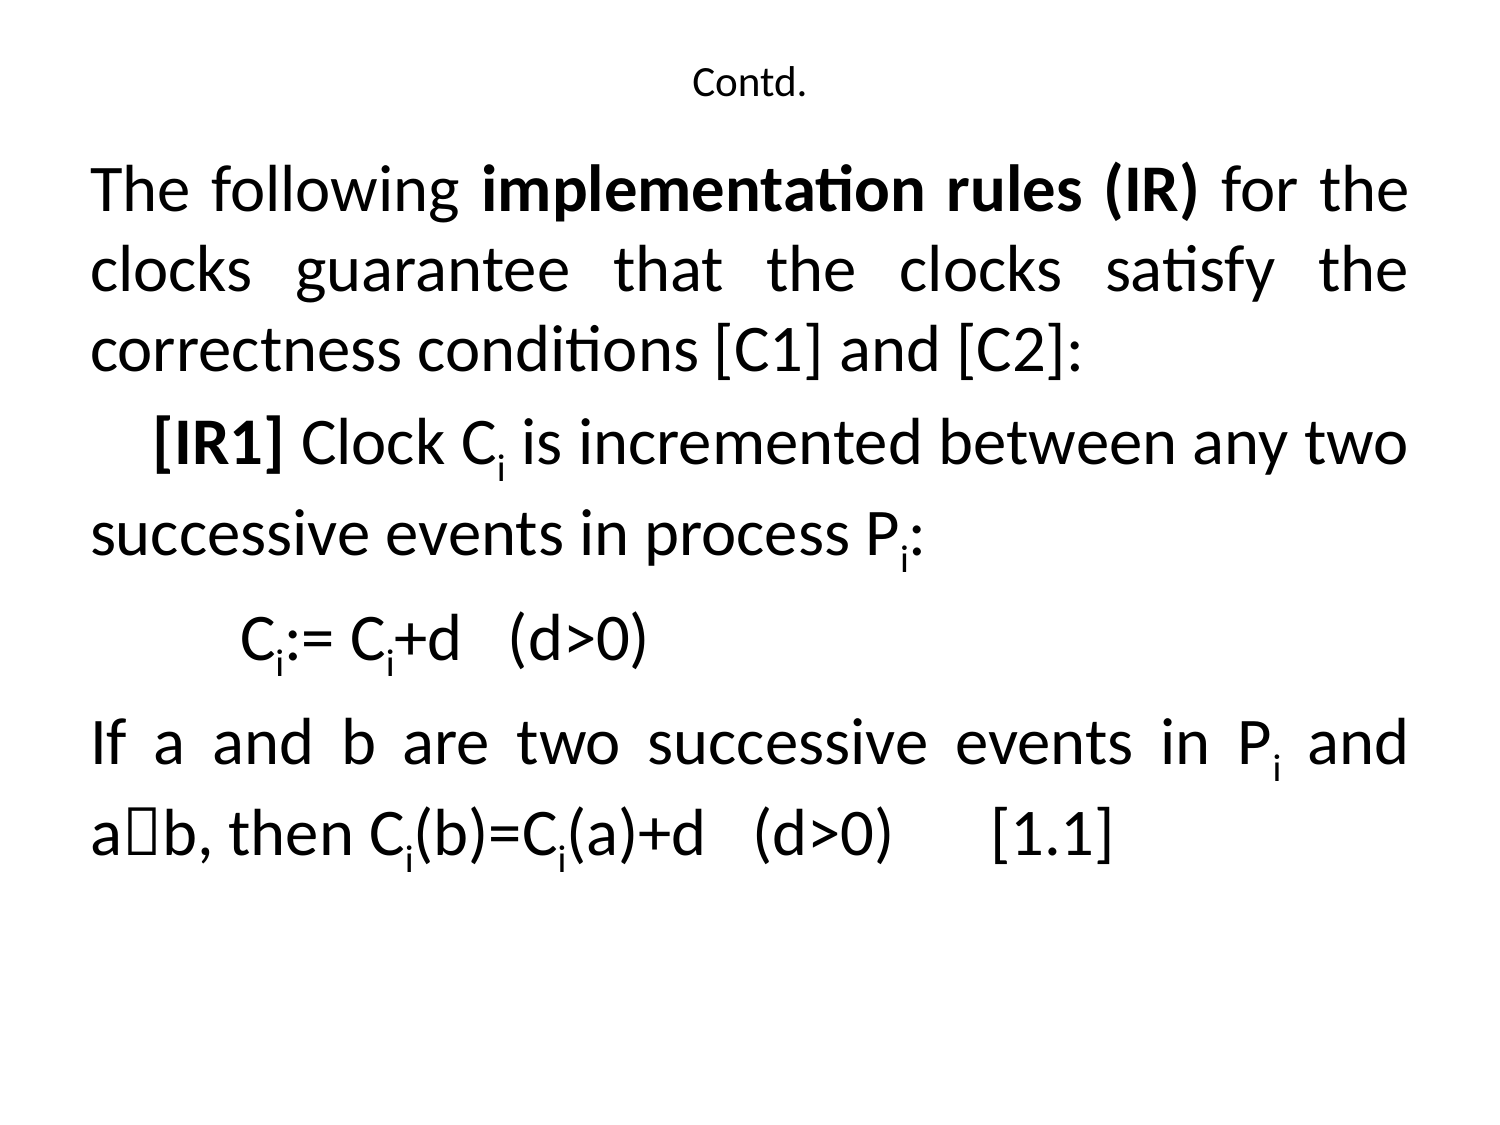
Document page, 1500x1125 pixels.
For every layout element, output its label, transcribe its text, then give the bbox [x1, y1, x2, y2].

list The following implementation rules (IR) for the clocks guarantee that the clocks satisfy the correctness conditions [C1] and [C2]: [IR1] Clock Ci is incremented between any two successive events in process Pi: Ci:= Ci+d (d>0) If a and b are two successive events in Pi and ab, then Ci(b)=Ci(a)+d (d>0) [1.1] [75, 137, 1425, 1005]
title Contd. [75, 45, 1425, 113]
